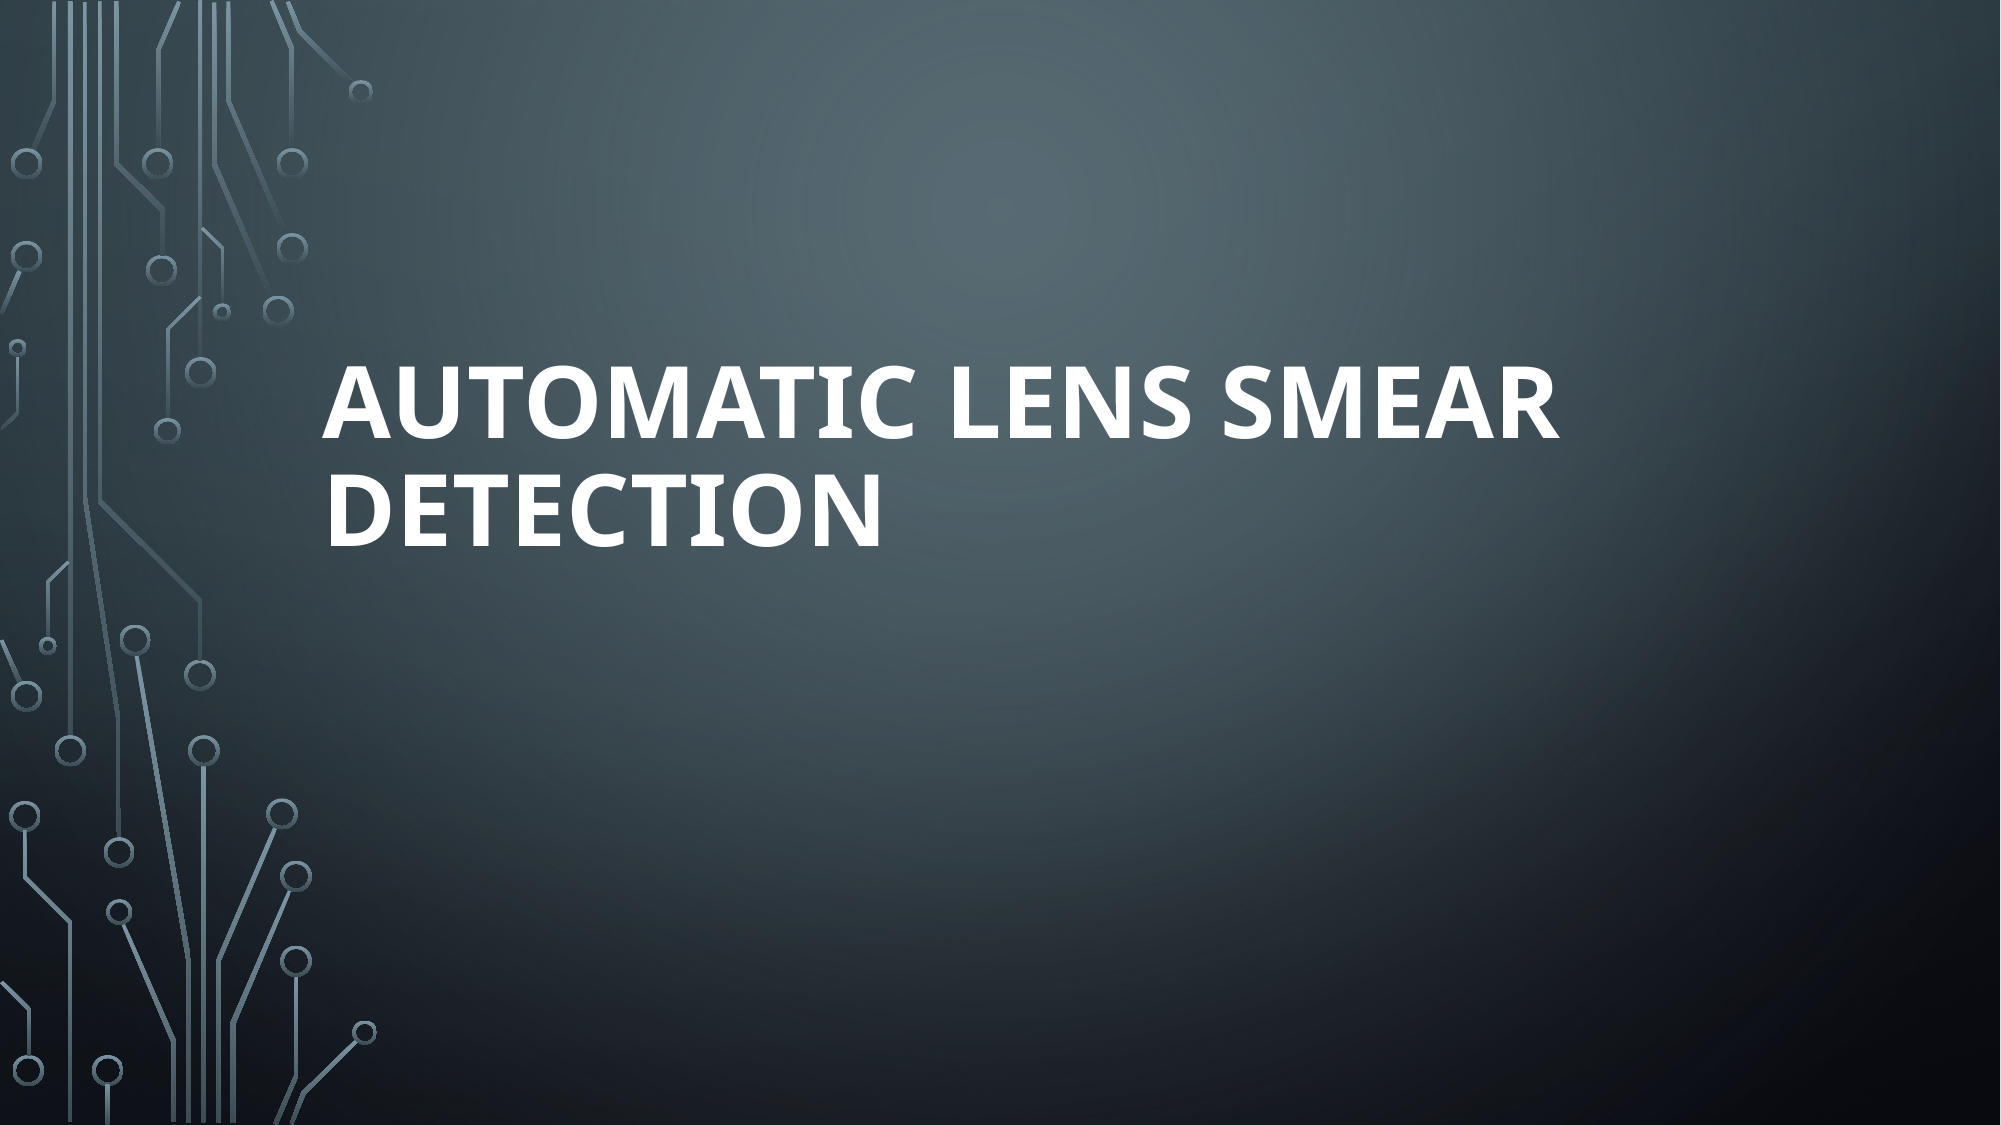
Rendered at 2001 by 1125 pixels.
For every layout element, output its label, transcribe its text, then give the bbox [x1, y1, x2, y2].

title Automatic Lens Smear Detection [307, 184, 1750, 576]
